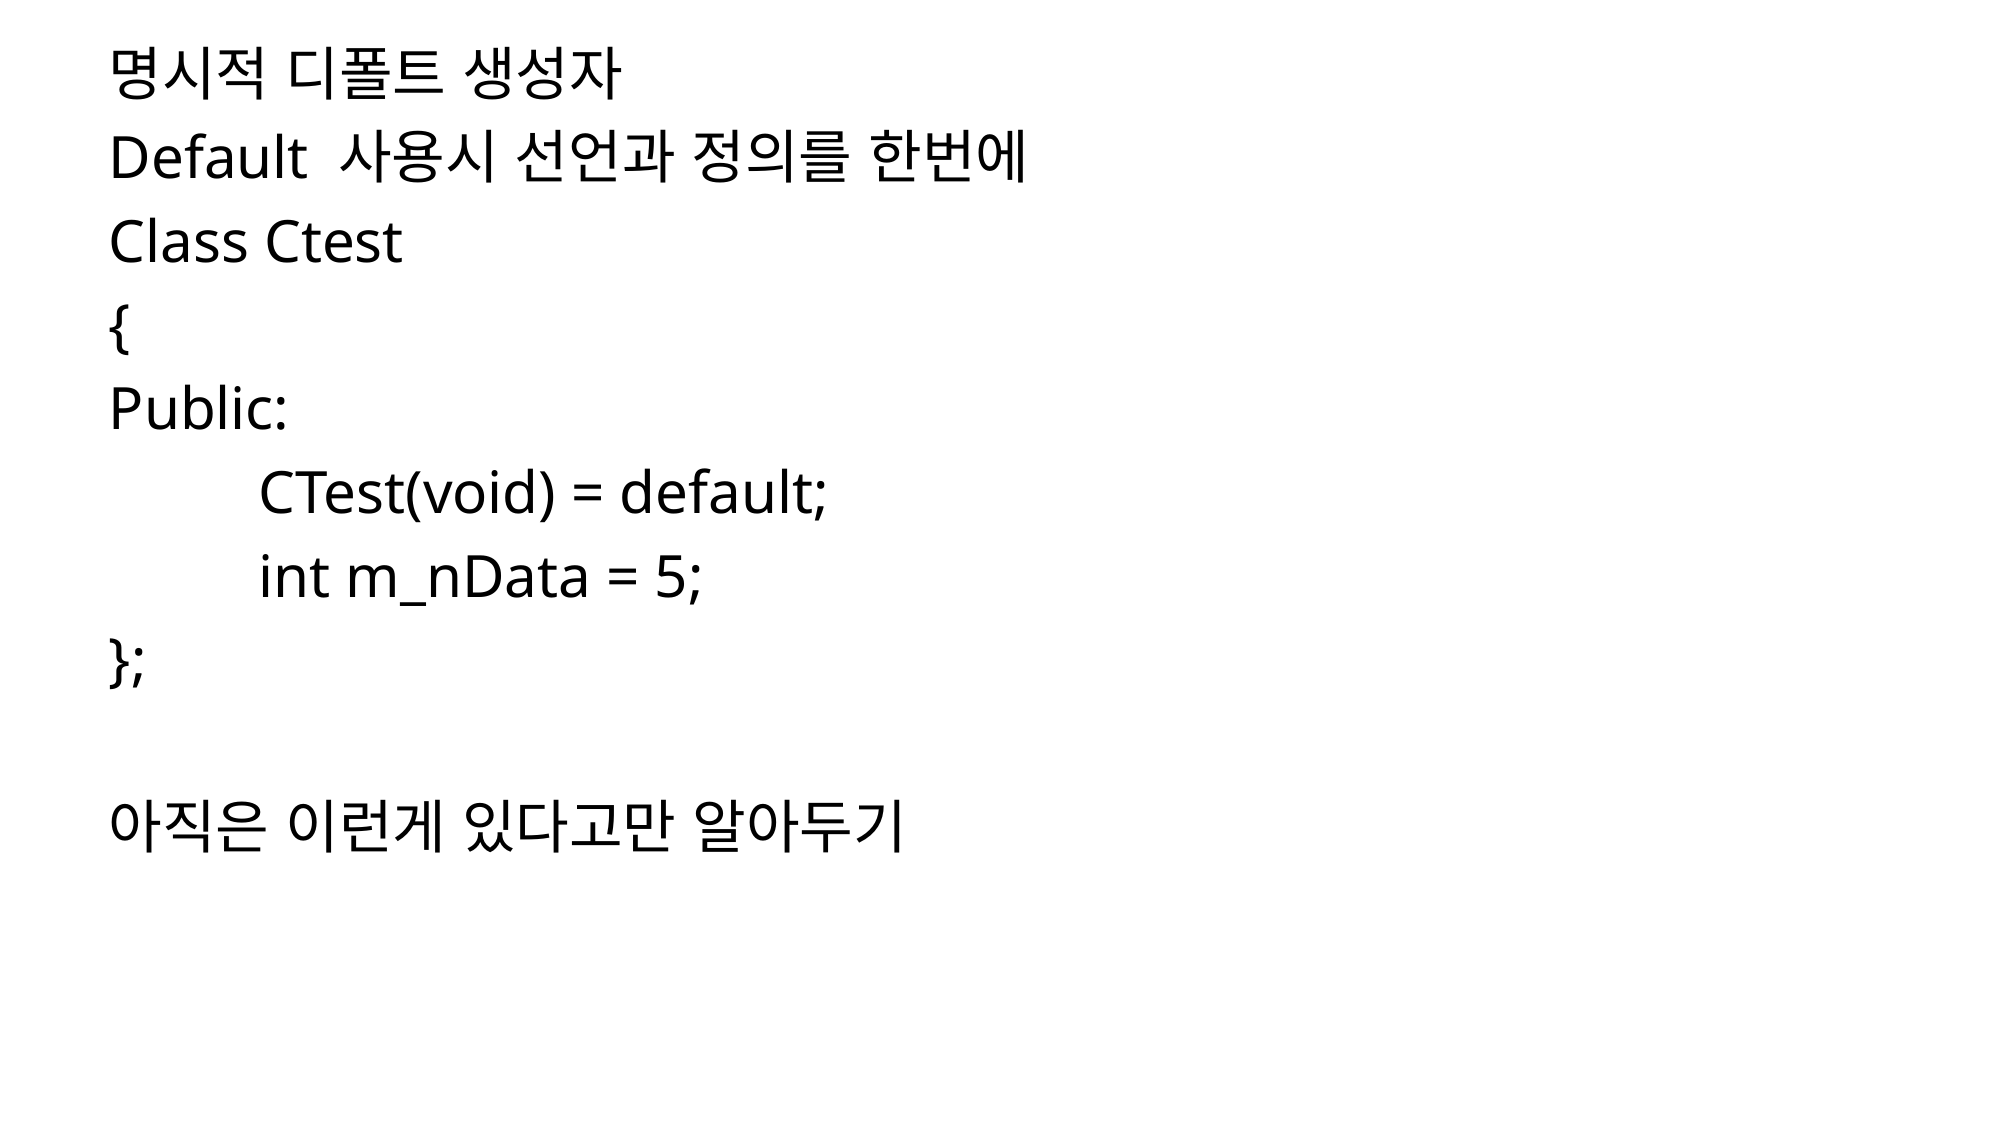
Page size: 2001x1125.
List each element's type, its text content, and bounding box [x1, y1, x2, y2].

list 명시적 디폴트 생성자 Default 사용시 선언과 정의를 한번에 Class Ctest { Public: CTest(void) = default; int m_nData = 5; }; 아직은 이런게 있다고만 알아두기 [93, 37, 1891, 1083]
